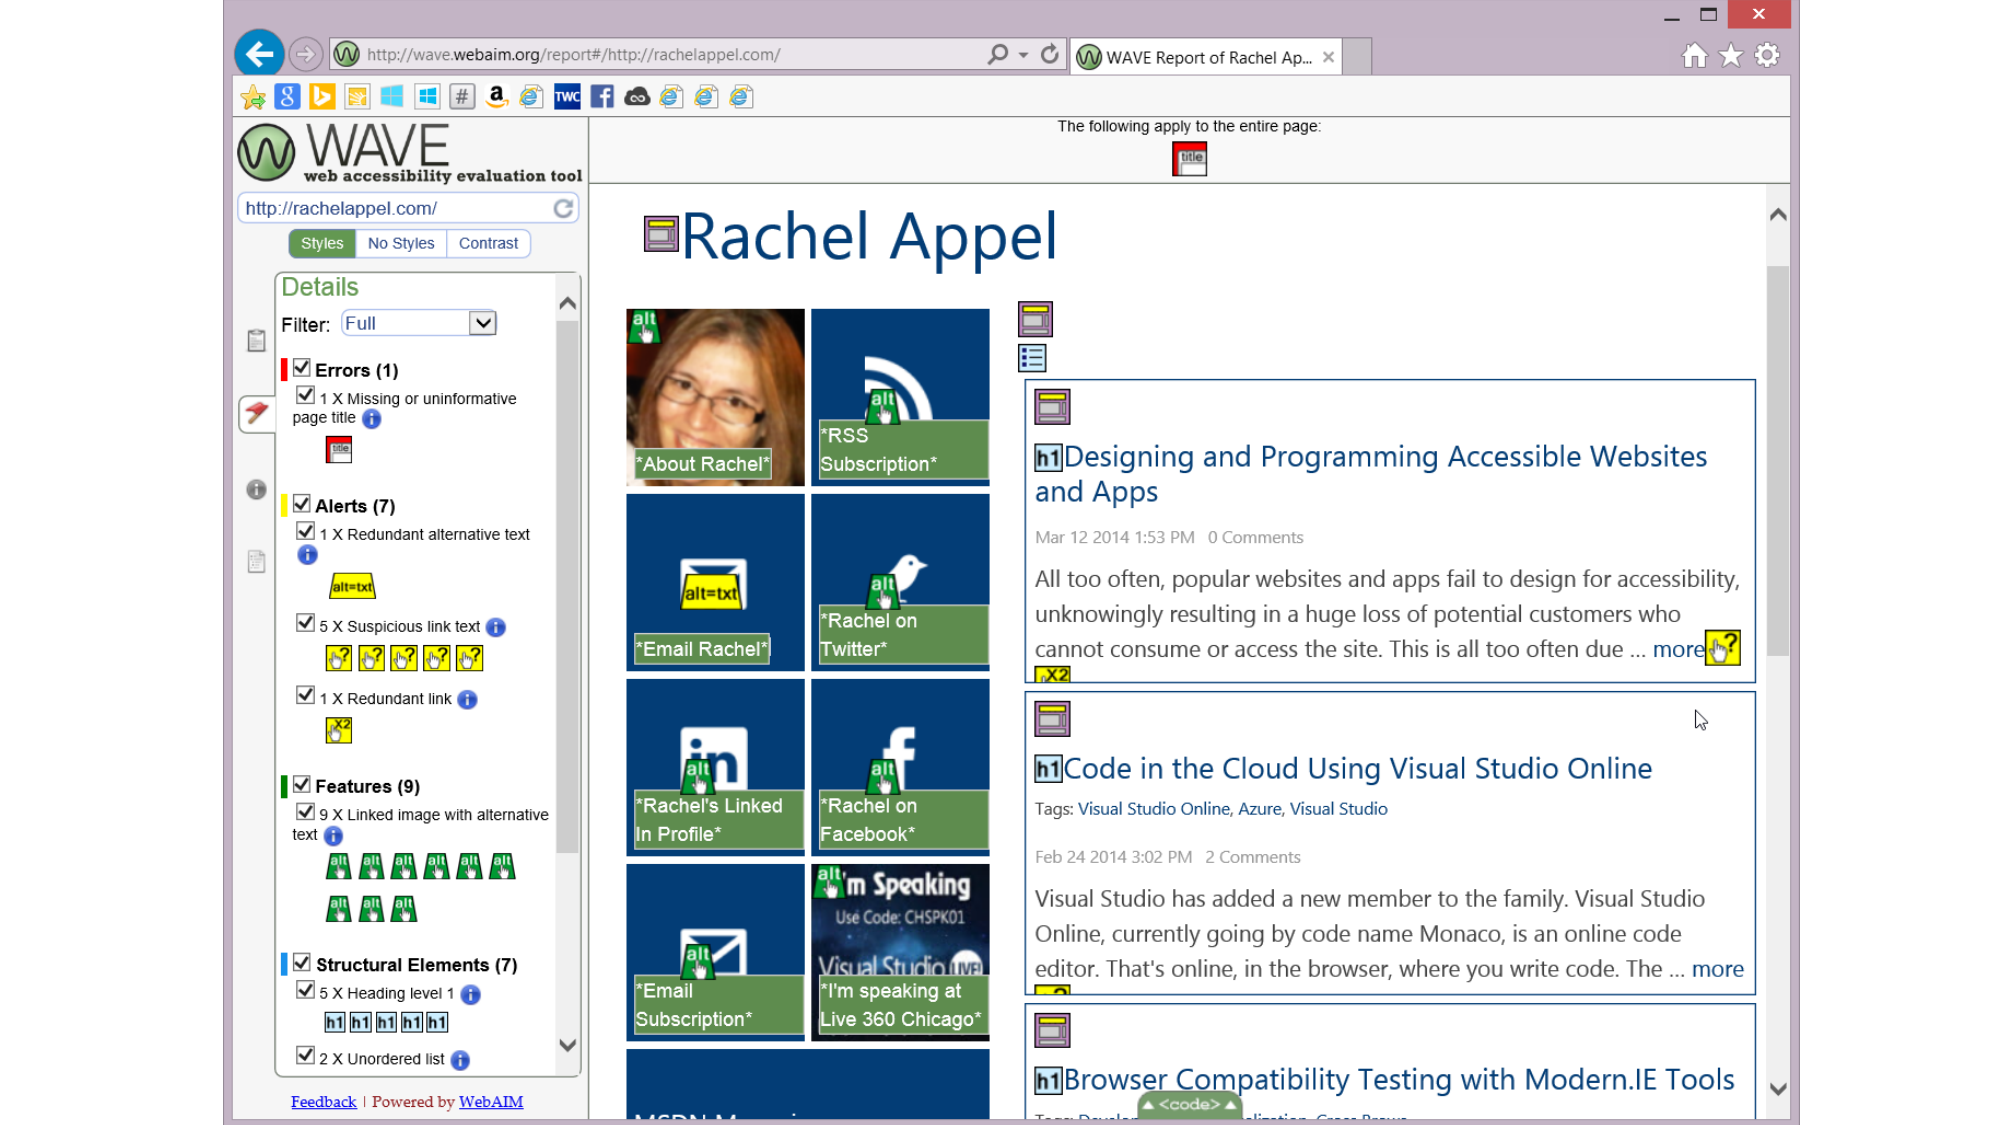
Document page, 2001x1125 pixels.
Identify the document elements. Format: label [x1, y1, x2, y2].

picture [223, 0, 1800, 1125]
